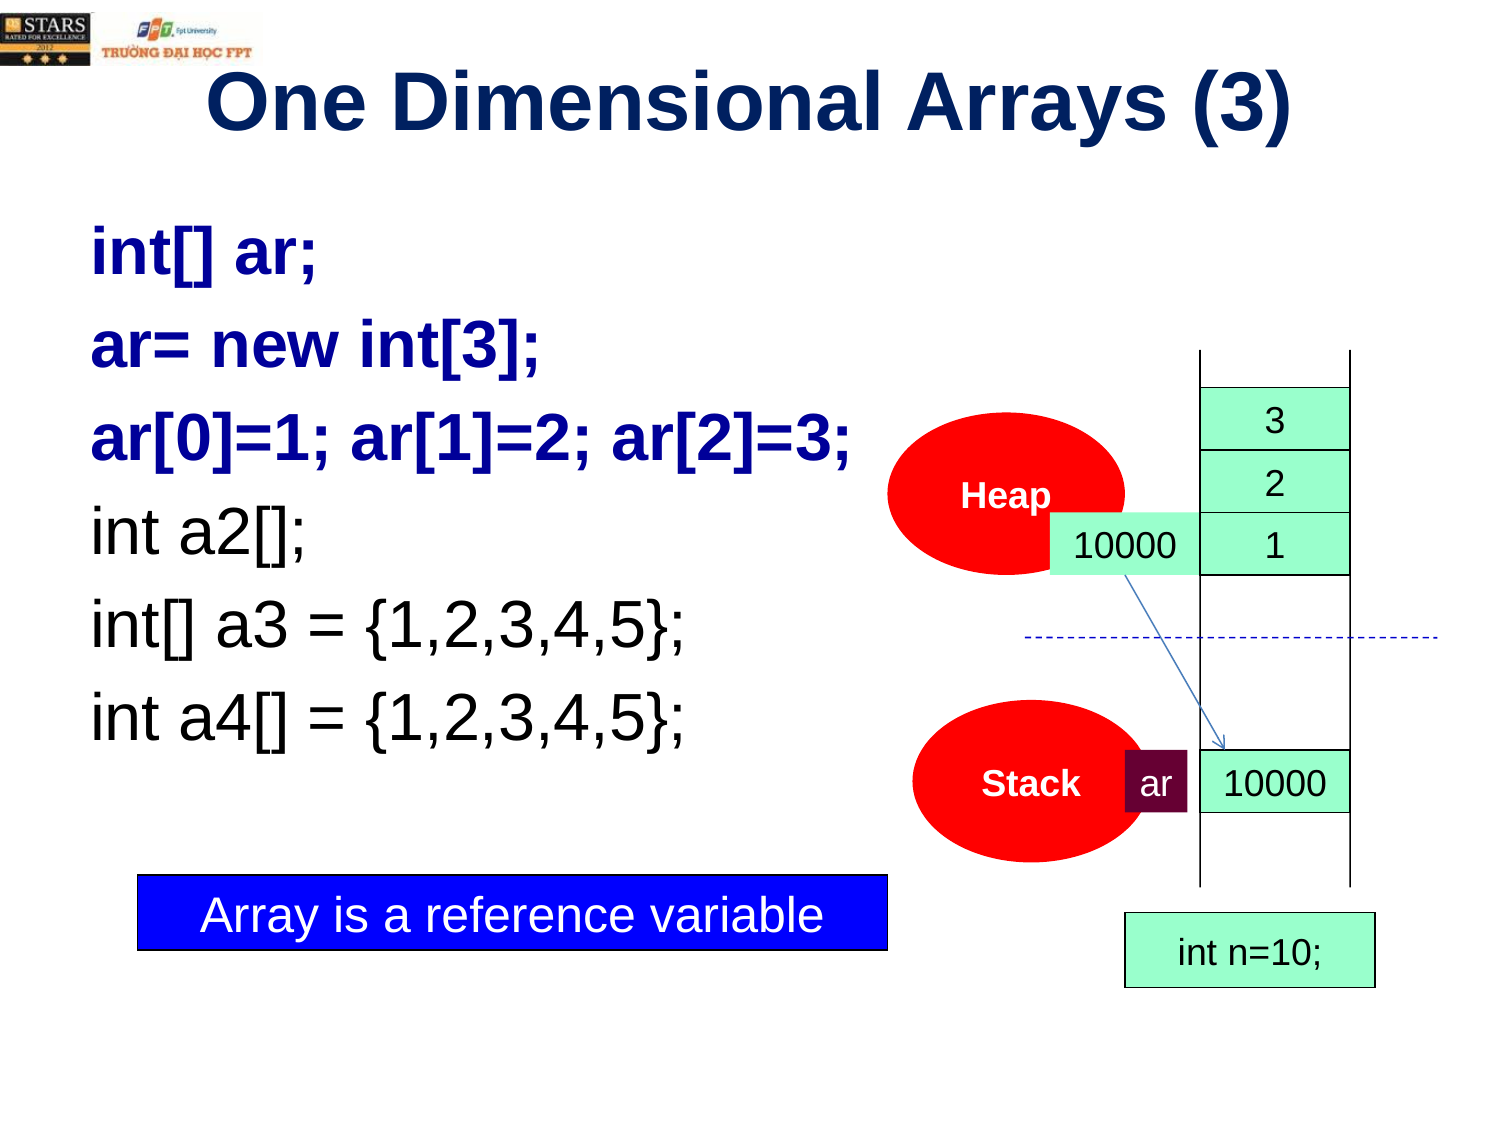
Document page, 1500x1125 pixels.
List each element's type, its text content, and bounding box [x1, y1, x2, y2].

text_box Heap [887, 412, 1125, 575]
picture [0, 12, 263, 66]
text_box 3 [1199, 387, 1350, 450]
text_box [1087, 647, 1263, 713]
text_box ar [1124, 749, 1188, 813]
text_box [1087, 612, 1263, 635]
title One Dimensional Arrays (3) [75, 45, 1425, 150]
text_box 2 [1199, 450, 1350, 513]
text_box 10000 [1049, 512, 1199, 575]
text_box 10000 [1201, 749, 1350, 813]
list int[] ar; ar= new int[3]; ar[0]=1; ar[1]=2; ar[2]=3; int a2[]; int[] a3 = {1,2,3,4,5}; int a4[] = {1,2,3,4,5}; [75, 200, 913, 943]
text_box int n=10; [1125, 912, 1375, 988]
text_box 1 [1199, 513, 1350, 575]
text_box Array is a reference variable [137, 874, 888, 950]
text_box Stack [913, 699, 1141, 863]
